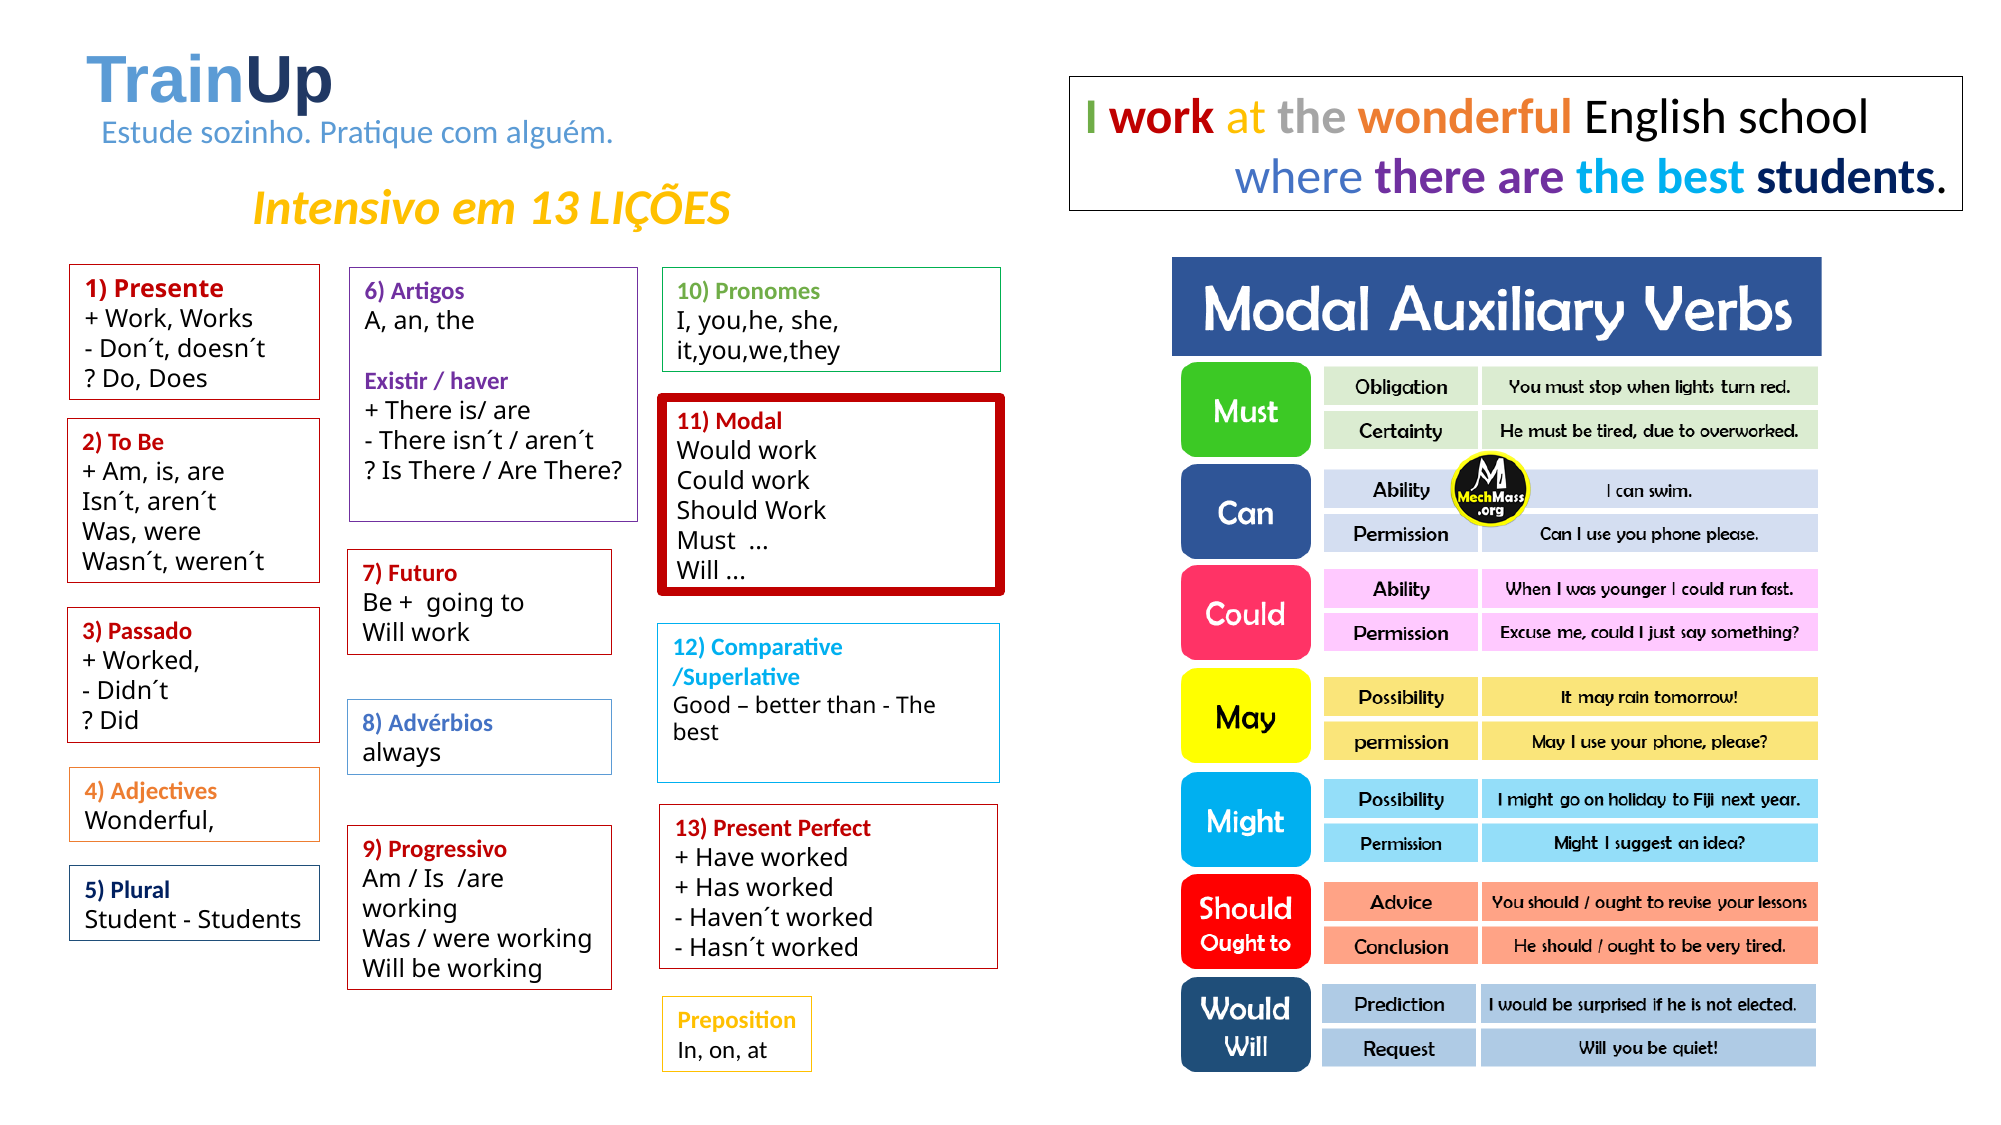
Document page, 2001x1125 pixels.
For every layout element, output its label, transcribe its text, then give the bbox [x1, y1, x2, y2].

text_box 12) Comparative /Superlative Good – better than - The best [657, 623, 1000, 783]
text_box Estude sozinho. Pratique com alguém. [86, 102, 638, 158]
text_box 6) Artigos A, an, the Existir / haver + There is/ are - There isn´t / aren´t ? Is There / Are There? [349, 267, 638, 522]
text_box I work at the wonderful English school where there are the best students. [1069, 76, 1963, 211]
picture [1172, 255, 1822, 1079]
text_box Preposition In, on, at [662, 996, 812, 1072]
text_box 1) Presente + Work, Works - Don´t, doesn´t ? Do, Does [69, 264, 320, 400]
text_box 9) Progressivo Am / Is /are working Was / were working Will be working [347, 824, 611, 990]
text_box 2) To Be + Am, is, are Isn´t, aren´t Was, were Wasn´t, weren´t [67, 418, 320, 583]
text_box 7) Futuro Be + going to Will work [347, 549, 611, 655]
text_box 8) Advérbios always [347, 699, 611, 774]
text_box 3) Passado + Worked, - Didn´t ? Did [67, 607, 320, 743]
text_box TrainUp [71, 28, 350, 123]
text_box Intensivo em 13 LIÇÕES [237, 167, 746, 242]
text_box 10) Pronomes I, you,he, she, it,you,we,they [661, 266, 1001, 373]
text_box 4) Adjectives Wonderful, [69, 767, 320, 842]
text_box 13) Present Perfect + Have worked + Has worked - Haven´t worked - Hasn´t worked [659, 804, 998, 969]
text_box 11) Modal Would work Could work Should Work Must ... Will ... [661, 397, 1000, 592]
text_box 5) Plural Student - Students [69, 865, 320, 941]
